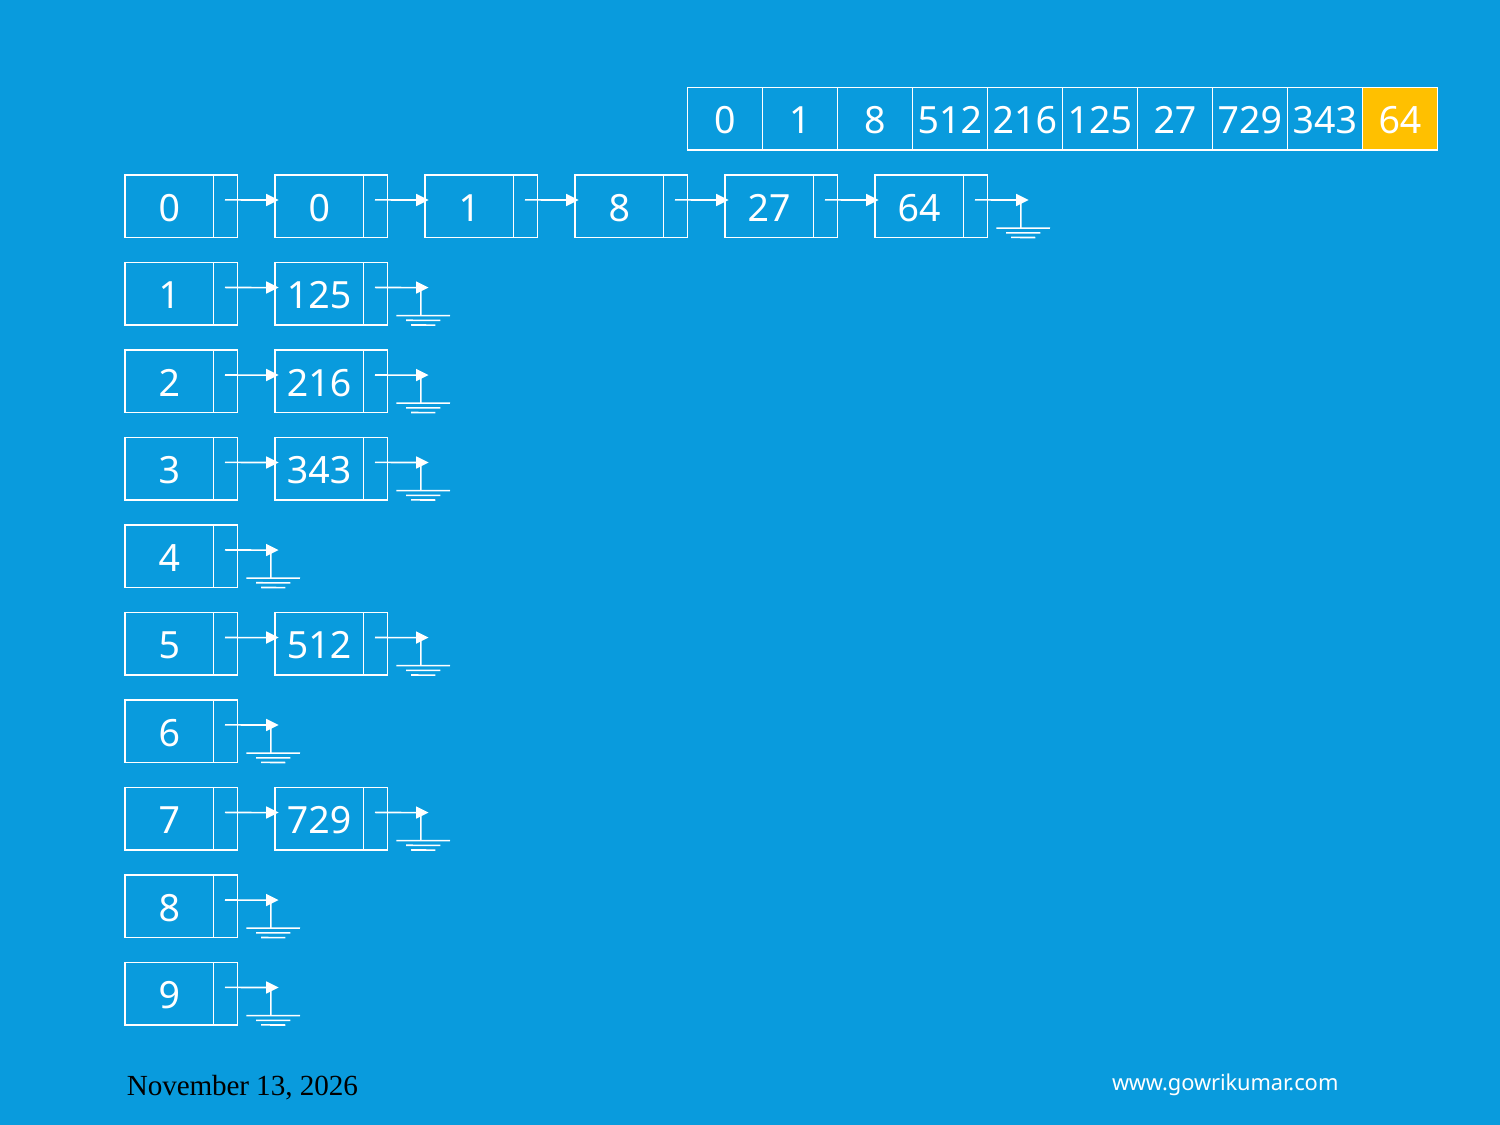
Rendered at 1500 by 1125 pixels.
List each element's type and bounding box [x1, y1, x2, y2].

text_box [124, 349, 451, 413]
text_box [124, 787, 451, 851]
text_box [124, 174, 1051, 238]
footer [687, 1053, 1354, 1114]
text_box [124, 612, 451, 676]
text_box [124, 874, 301, 938]
text_box [124, 437, 451, 501]
text_box [687, 87, 1438, 150]
text_box [124, 524, 301, 588]
text_box [124, 962, 301, 1026]
text_box [124, 262, 451, 326]
text_box [124, 699, 301, 763]
slide_number [111, 1053, 538, 1114]
